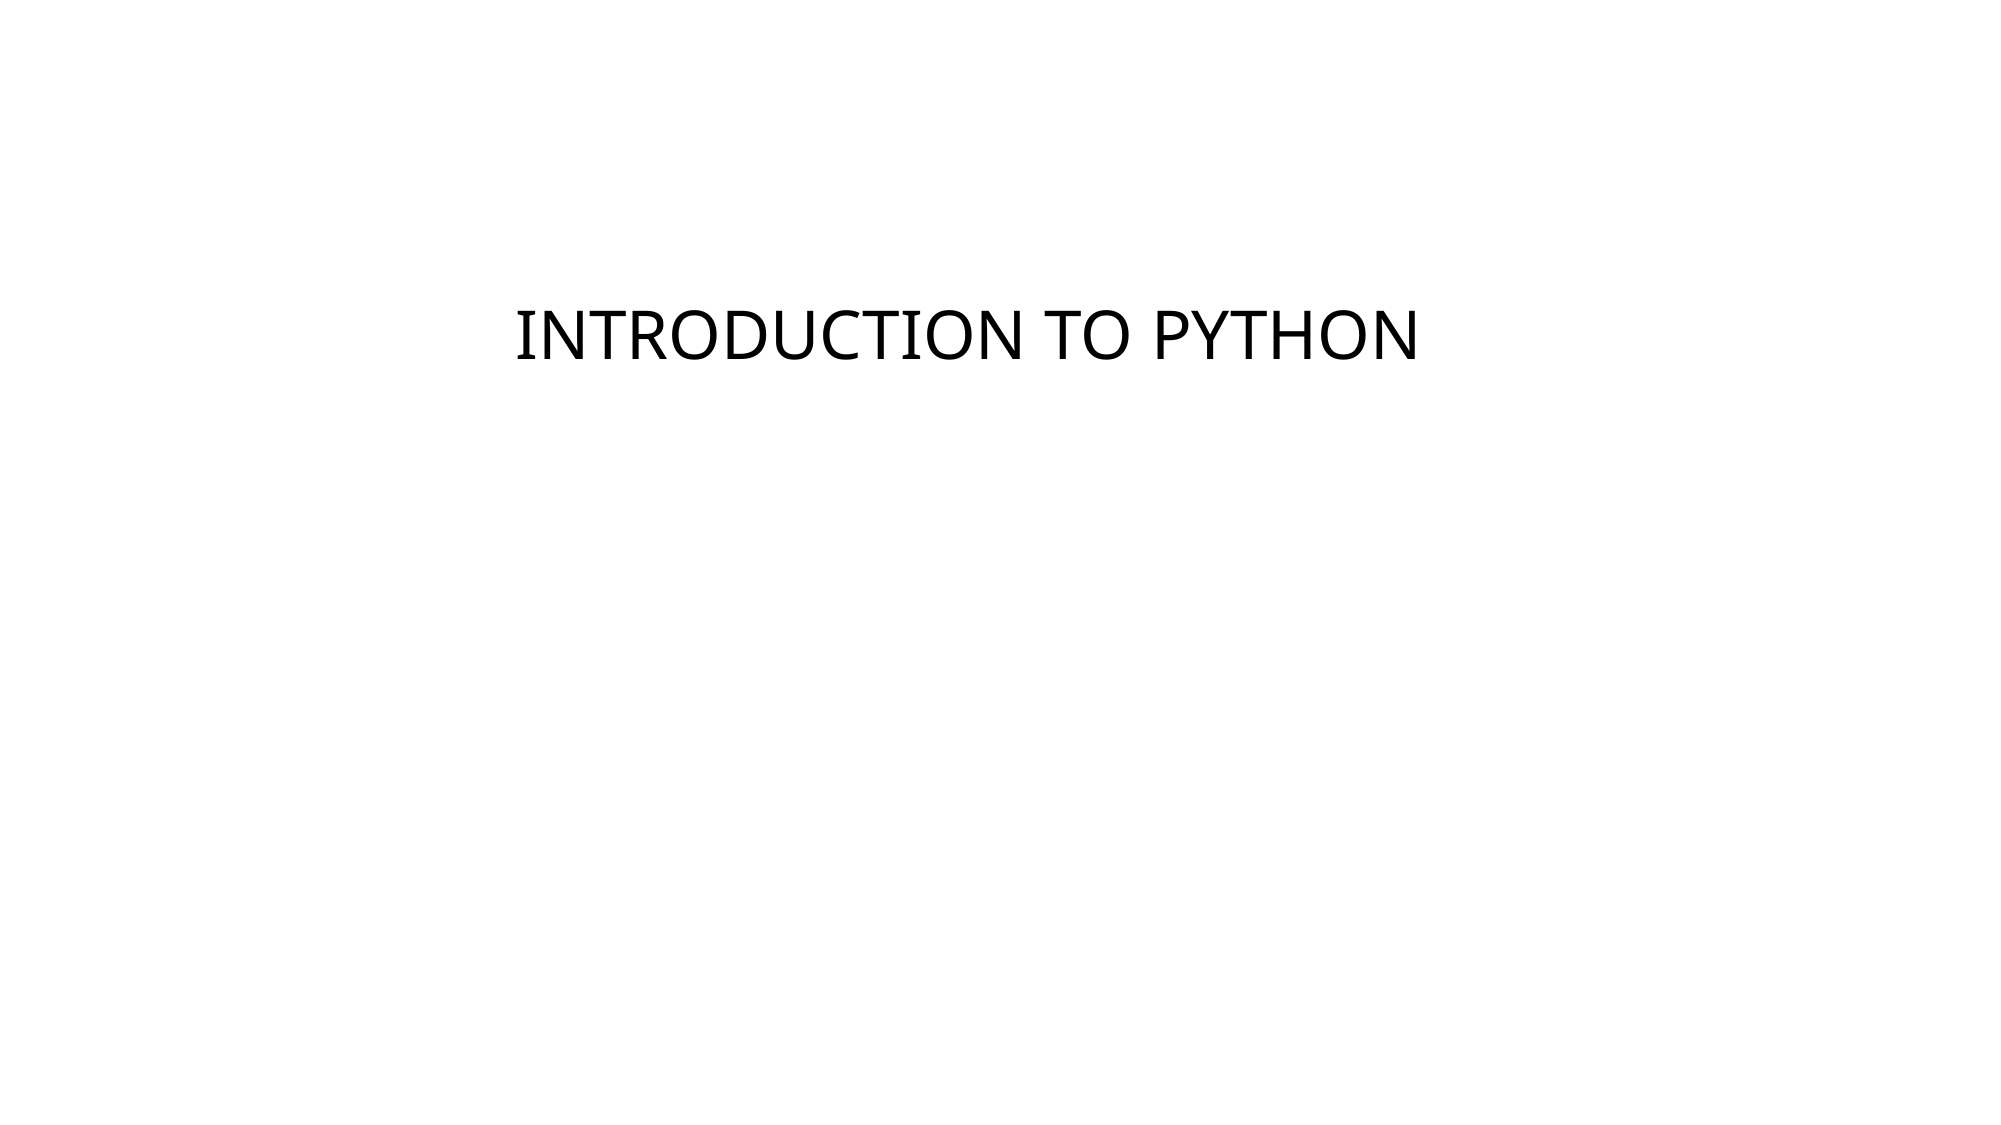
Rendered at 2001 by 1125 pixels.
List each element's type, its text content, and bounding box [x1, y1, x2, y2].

title introduction TO python [493, 277, 1444, 382]
